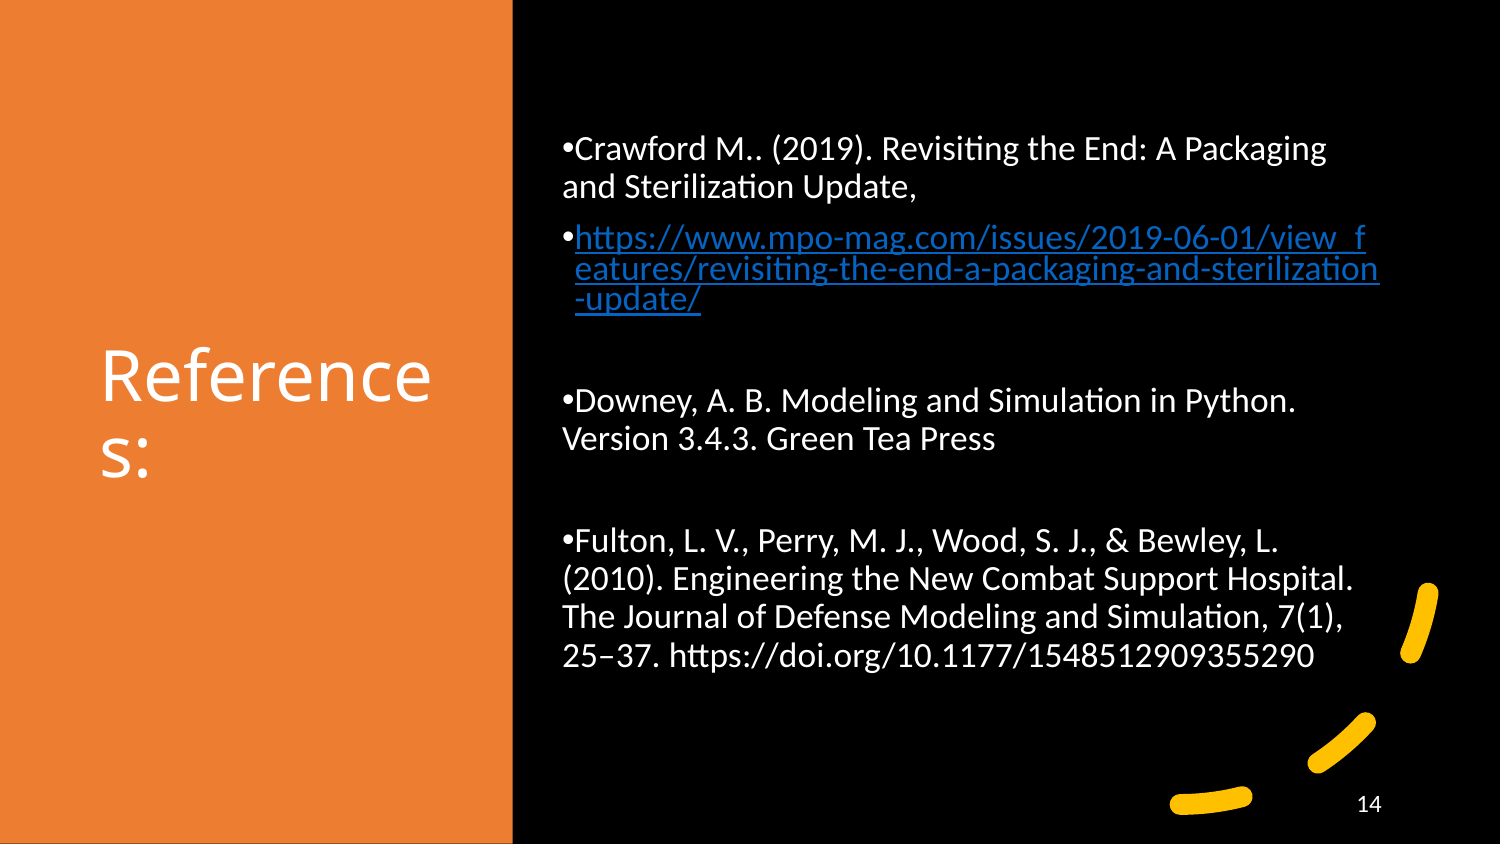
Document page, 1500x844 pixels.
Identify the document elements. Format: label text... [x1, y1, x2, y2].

text_box [1179, 760, 1324, 805]
text_box [0, 0, 514, 844]
text_box [514, 0, 1500, 844]
list Crawford M.. (2019). Revisiting the End: A Packaging and Sterilization Update, https://www.mpo-mag.com/issues/2019-06-01/view_features/revisiting-the-end-a-packaging-and-sterilization-update/ Downey, A. B. Modeling and Simulation in Python. Version 3.4.3. Green Tea Press Fulton, L. V., Perry, M. J., Wood, S. J., & Bewley, L. (2010). Engineering the New Combat Support Hospital. The Journal of Defense Modeling and Simulation, 7(1), 25–37. https://doi.org/10.1177/1548512909355290 [547, 72, 1397, 760]
text_box [1397, 552, 1432, 682]
title References: [84, 72, 479, 760]
slide_number 14 [1208, 782, 1397, 827]
